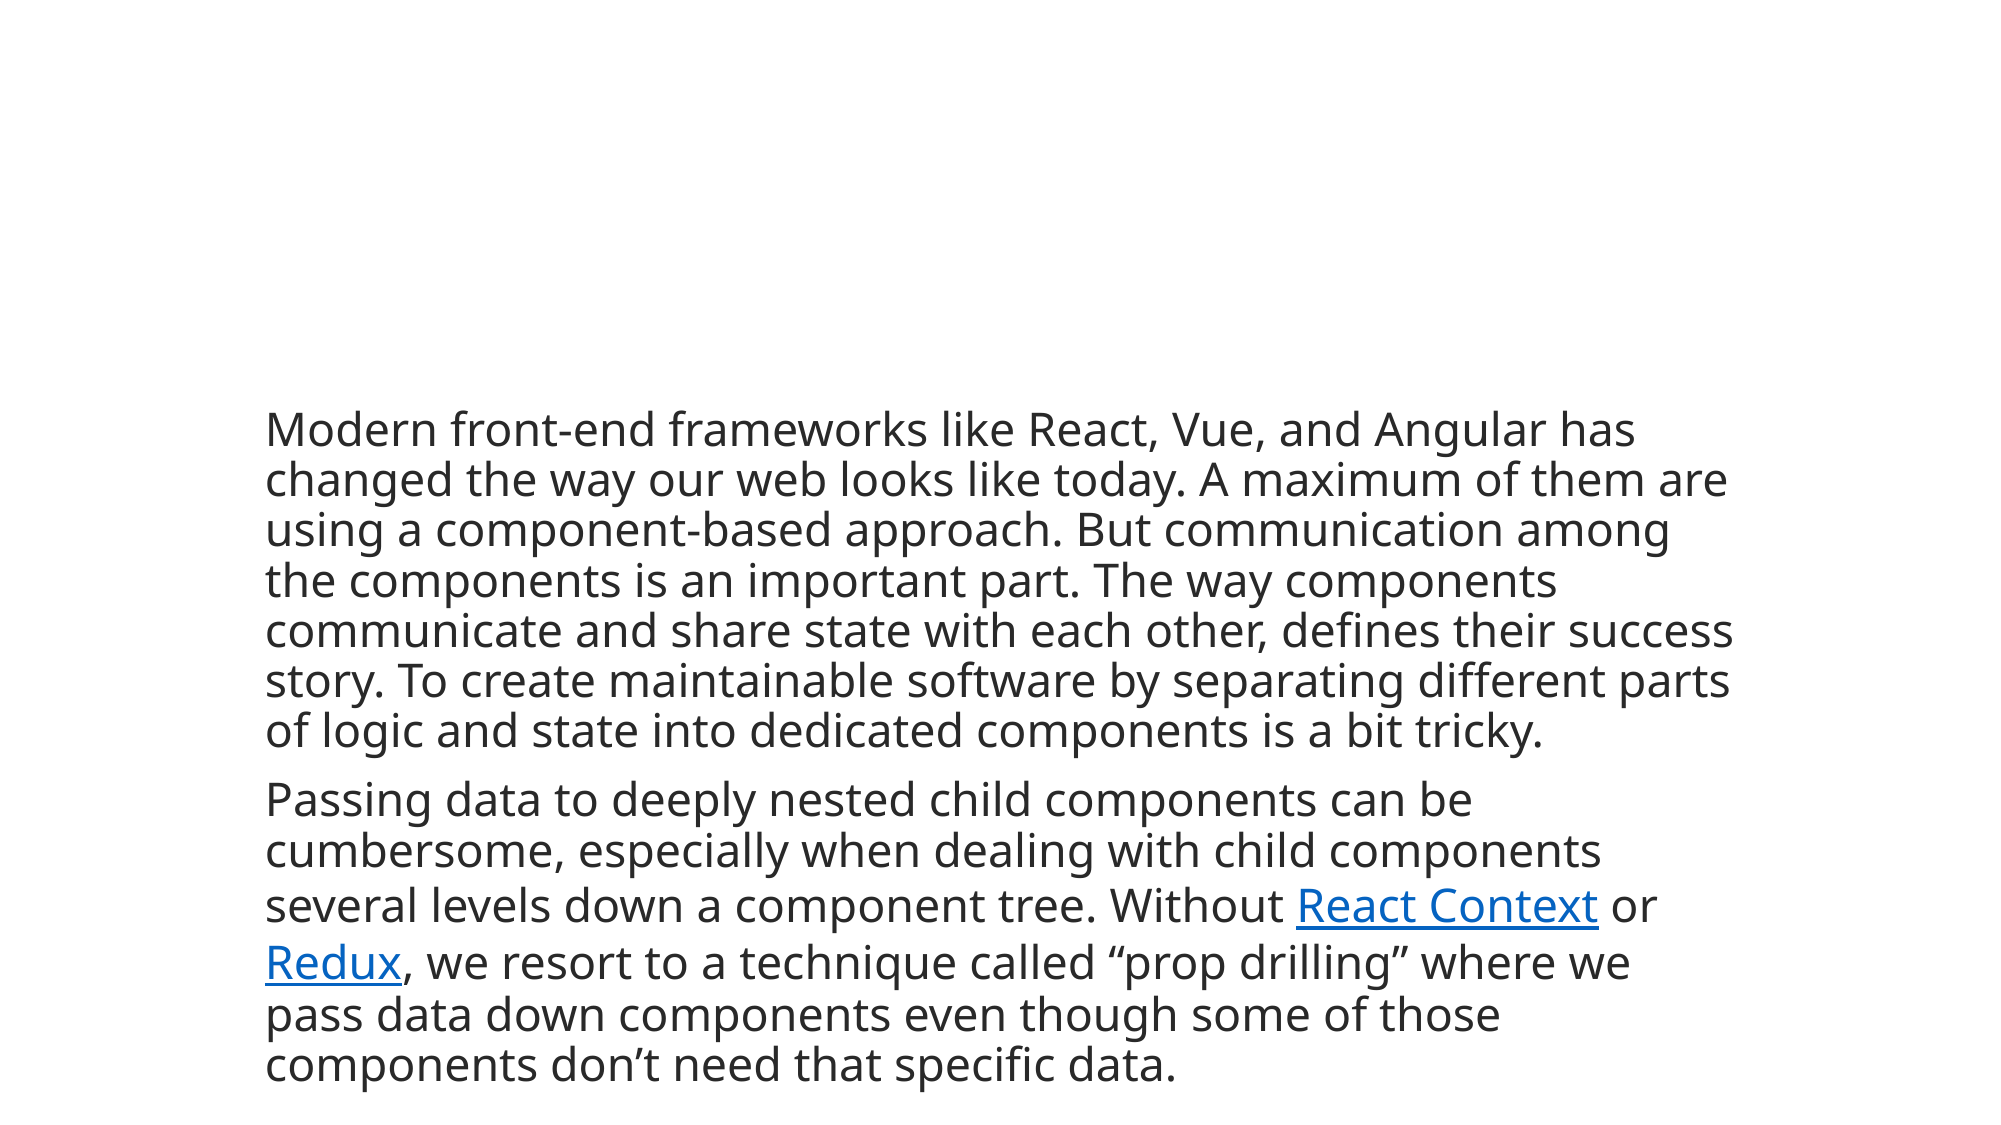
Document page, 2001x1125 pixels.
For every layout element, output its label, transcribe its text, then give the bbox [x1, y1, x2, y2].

subtitle Modern front-end frameworks like React, Vue, and Angular has changed the way our web looks like today. A maximum of them are using a component-based approach. But communication among the components is an important part. The way components communicate and share state with each other, defines their success story. To create maintainable software by separating different parts of logic and state into dedicated components is a bit tricky. Passing data to deeply nested child components can be cumbersome, especially when dealing with child components several levels down a component tree. Without React Context or Redux, we resort to a technique called “prop drilling” where we pass data down components even though some of those components don’t need that specific data. [249, 399, 1750, 1109]
